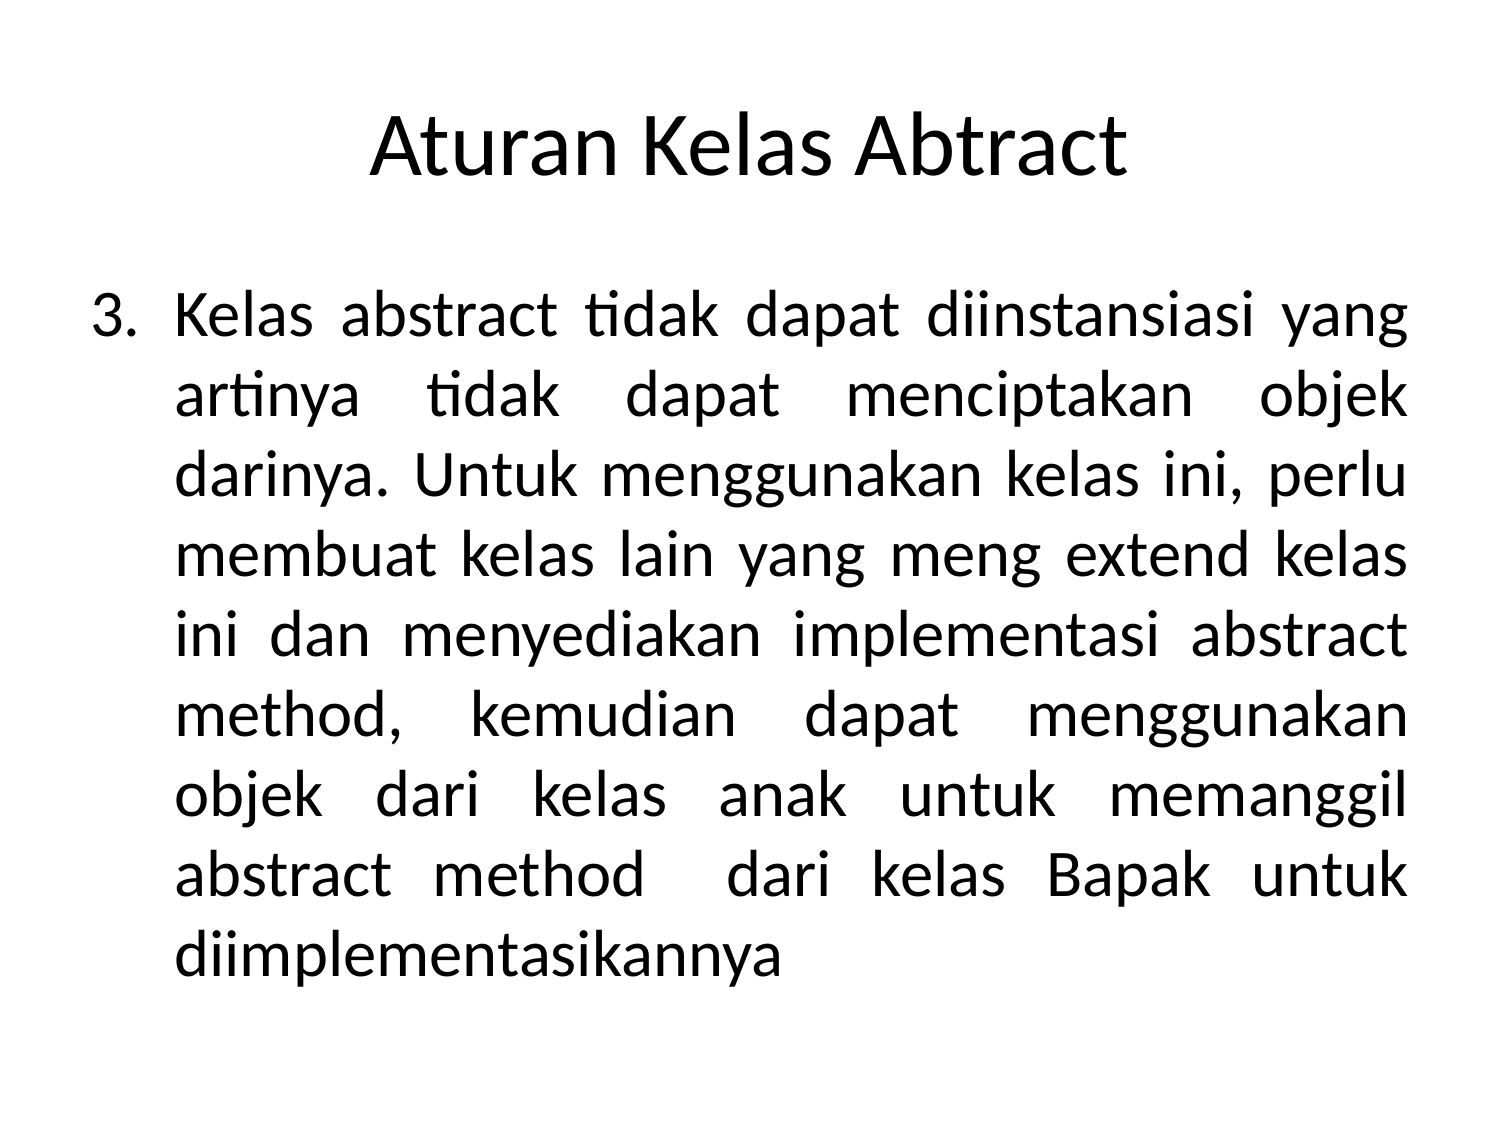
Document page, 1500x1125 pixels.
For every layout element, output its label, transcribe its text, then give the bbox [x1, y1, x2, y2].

title Aturan Kelas Abtract [75, 45, 1425, 233]
list Kelas abstract tidak dapat diinstansiasi yang artinya tidak dapat menciptakan objek darinya. Untuk menggunakan kelas ini, perlu membuat kelas lain yang meng extend kelas ini dan menyediakan implementasi abstract method, kemudian dapat menggunakan objek dari kelas anak untuk memanggil abstract method dari kelas Bapak untuk diimplementasikannya [75, 262, 1425, 1005]
